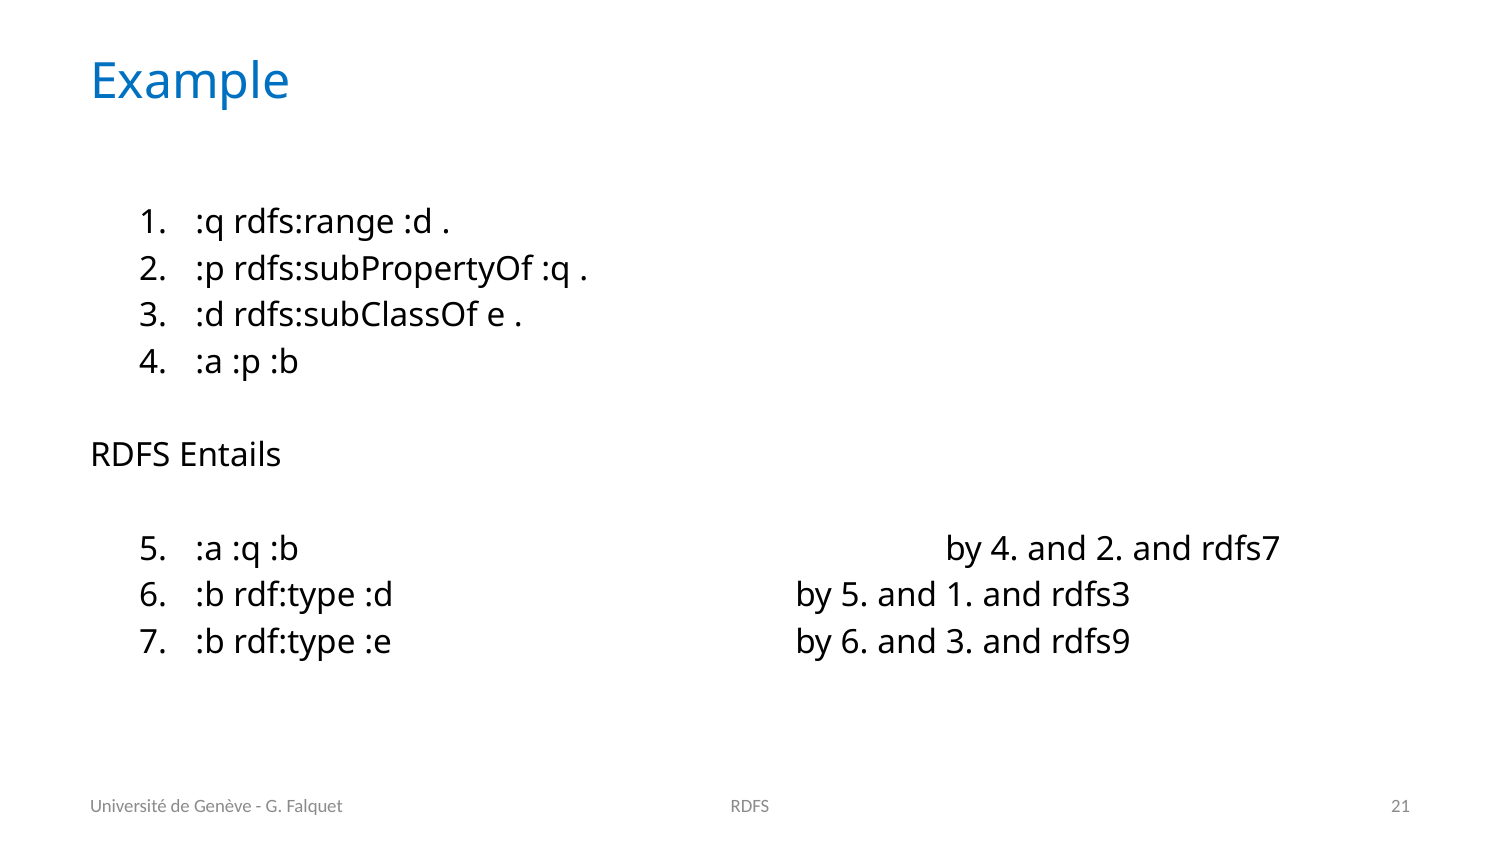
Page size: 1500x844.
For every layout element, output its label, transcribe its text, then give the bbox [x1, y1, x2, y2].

footer RDFS [512, 782, 988, 827]
slide_number 21 [1074, 782, 1425, 827]
list :q rdfs:range :d . :p rdfs:subPropertyOf :q . :d rdfs:subClassOf e . :a :p :b RDFS Entails :a :q :b by 4. and 2. and rdfs7 :b rdf:type :d by 5. and 1. and rdfs3 :b rdf:type :e by 6. and 3. and rdfs9 [75, 153, 1425, 754]
slide_number Université de Genève - G. Falquet [75, 782, 512, 827]
title Example [75, 33, 1425, 124]
